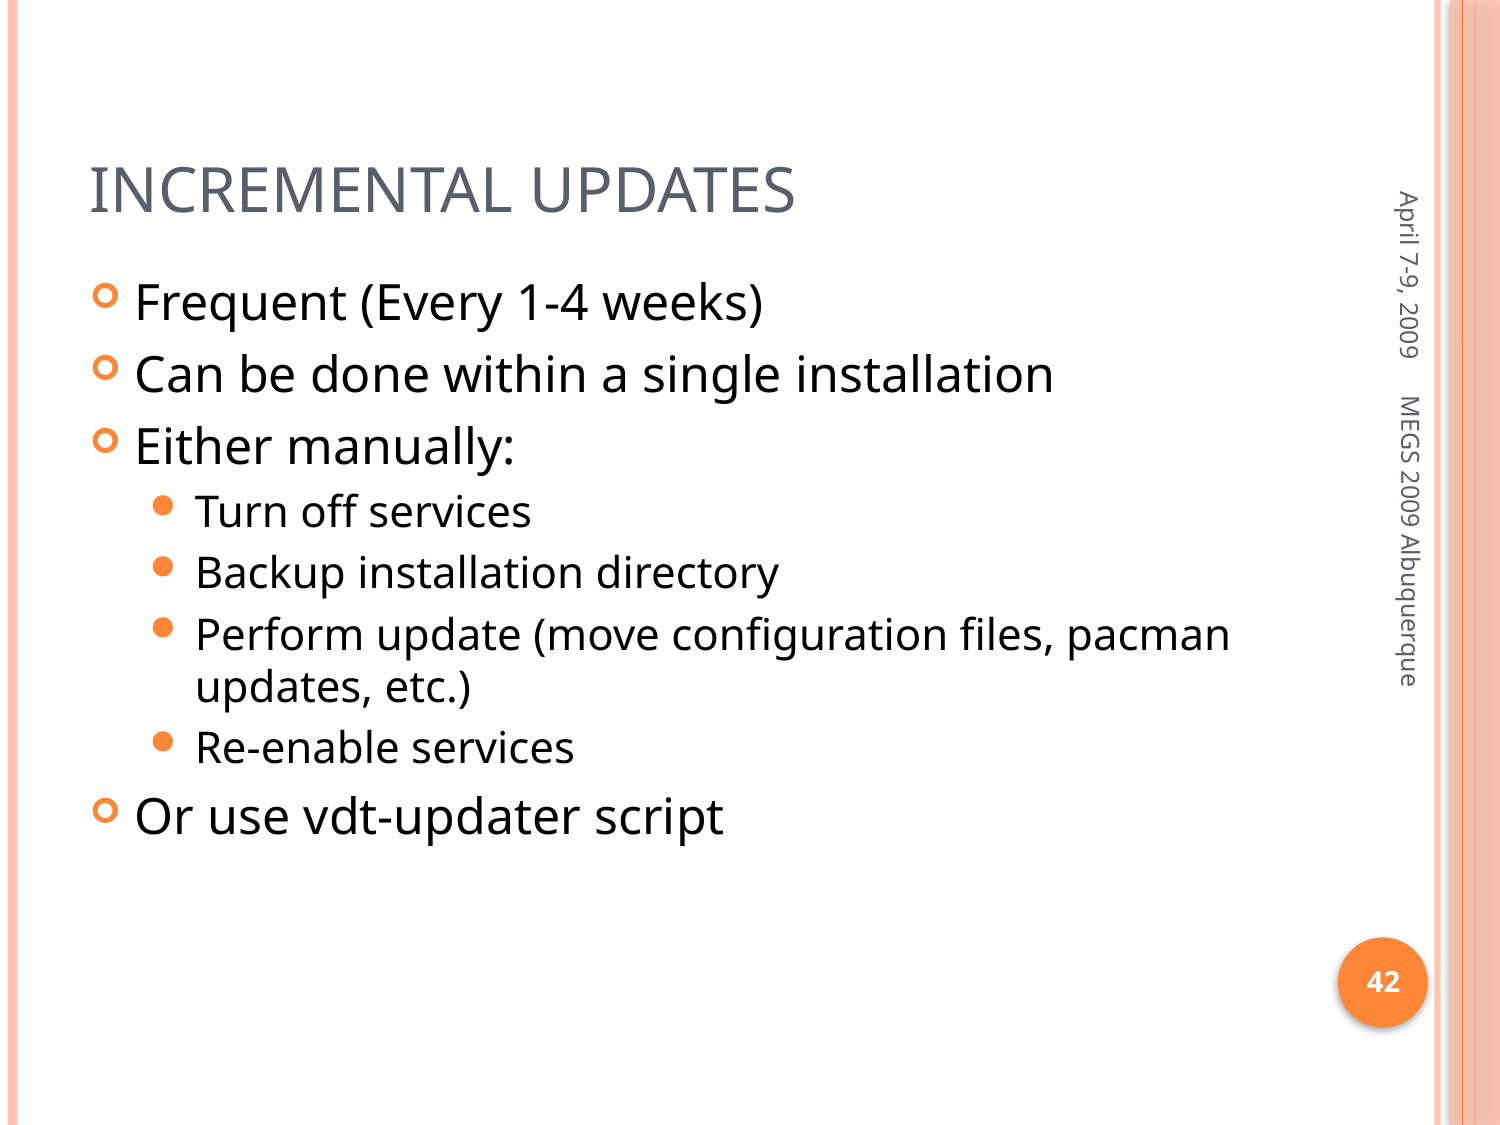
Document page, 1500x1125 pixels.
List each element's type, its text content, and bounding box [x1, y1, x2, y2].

footer MEGS 2009 Albuquerque [1379, 380, 1440, 906]
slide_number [1378, 43, 1442, 374]
list Frequent (Every 1-4 weeks) Can be done within a single installation Either manually: Turn off services Backup installation directory Perform update (move configuration files, pacman updates, etc.) Re-enable services Or use vdt-updater script [75, 262, 1300, 1062]
slide_number 42 [1333, 940, 1434, 1027]
title Incremental Updates [75, 45, 1300, 233]
